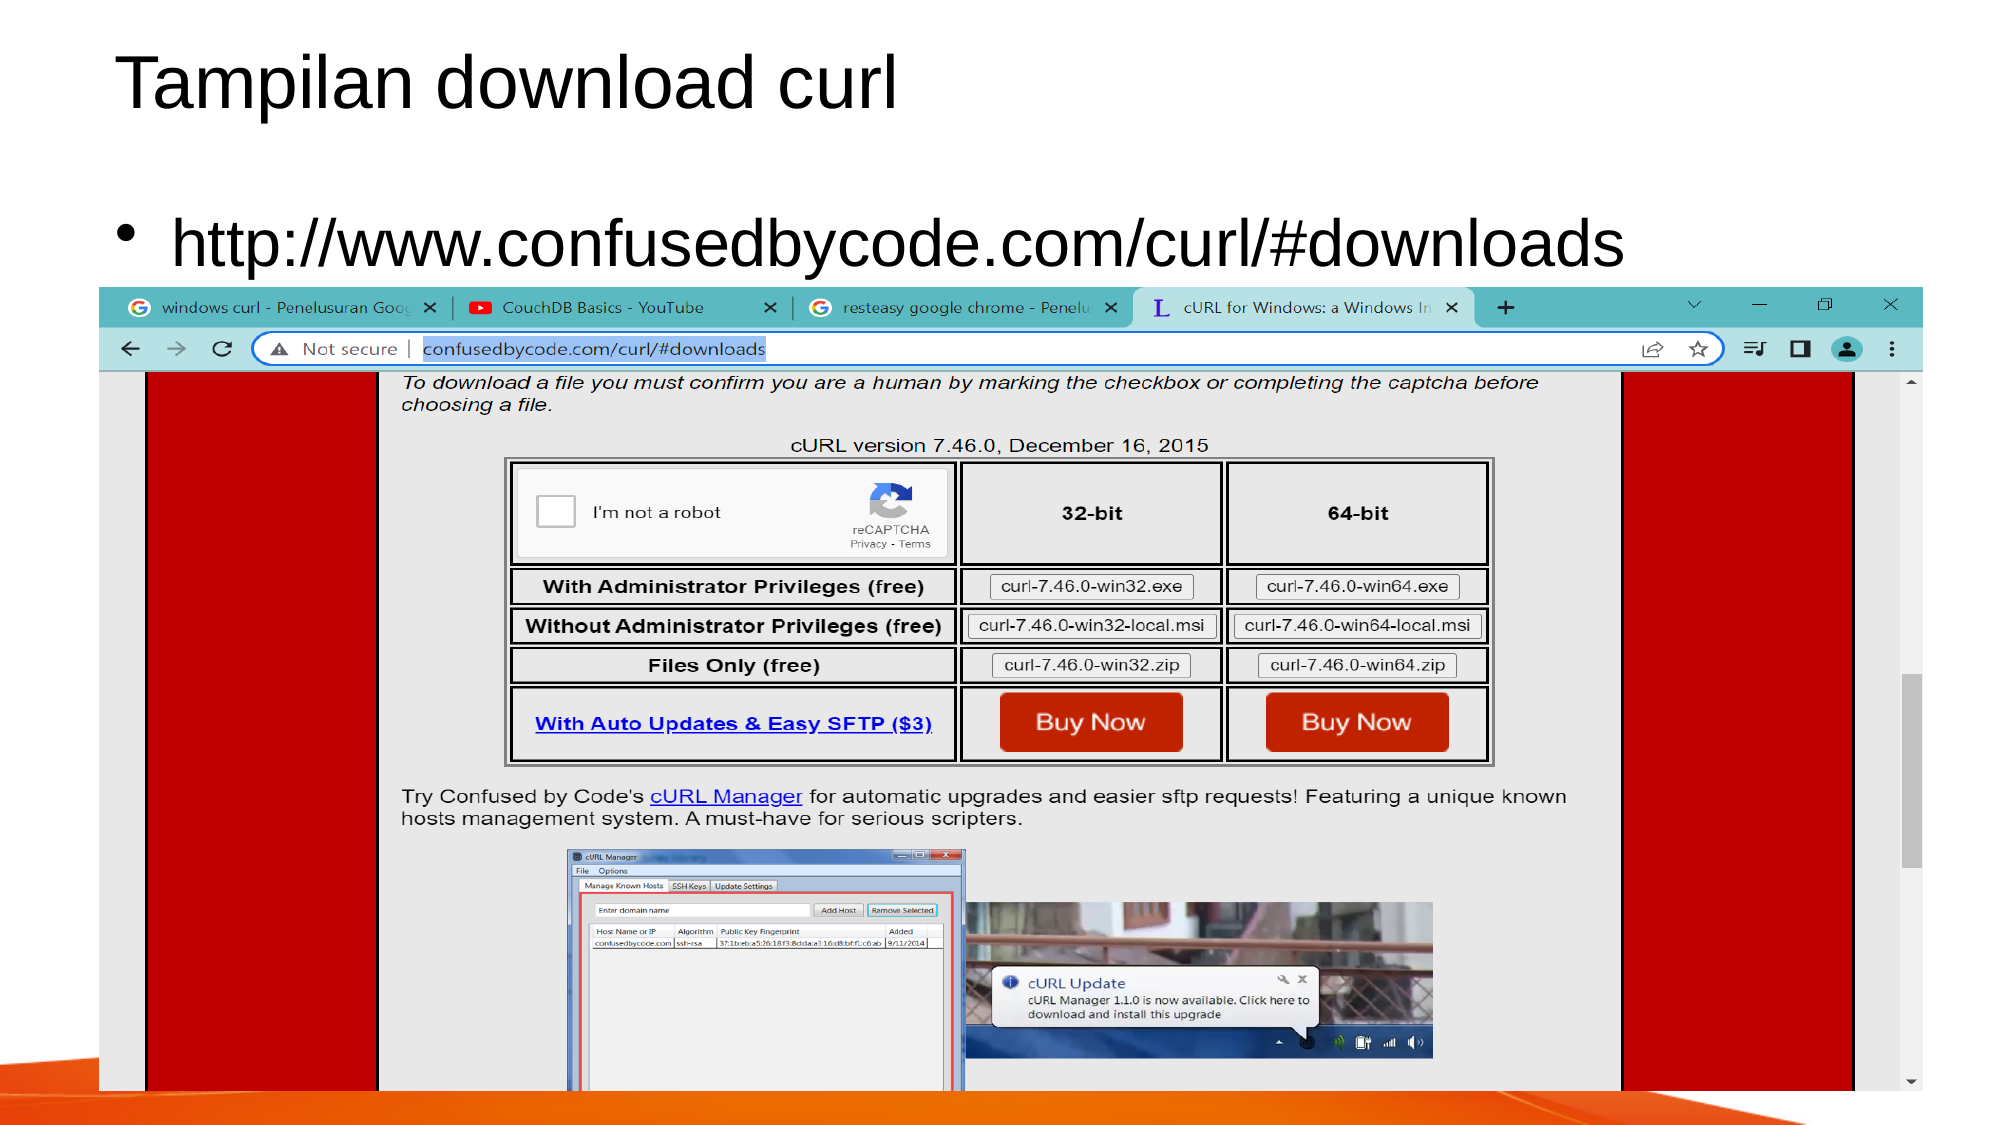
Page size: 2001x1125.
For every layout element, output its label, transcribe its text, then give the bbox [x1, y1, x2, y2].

title Tampilan download curl [99, 30, 1901, 127]
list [99, 287, 1923, 1092]
list http://www.confusedbycode.com/curl/#downloads [99, 192, 1741, 287]
picture [0, 0, 2000, 1125]
